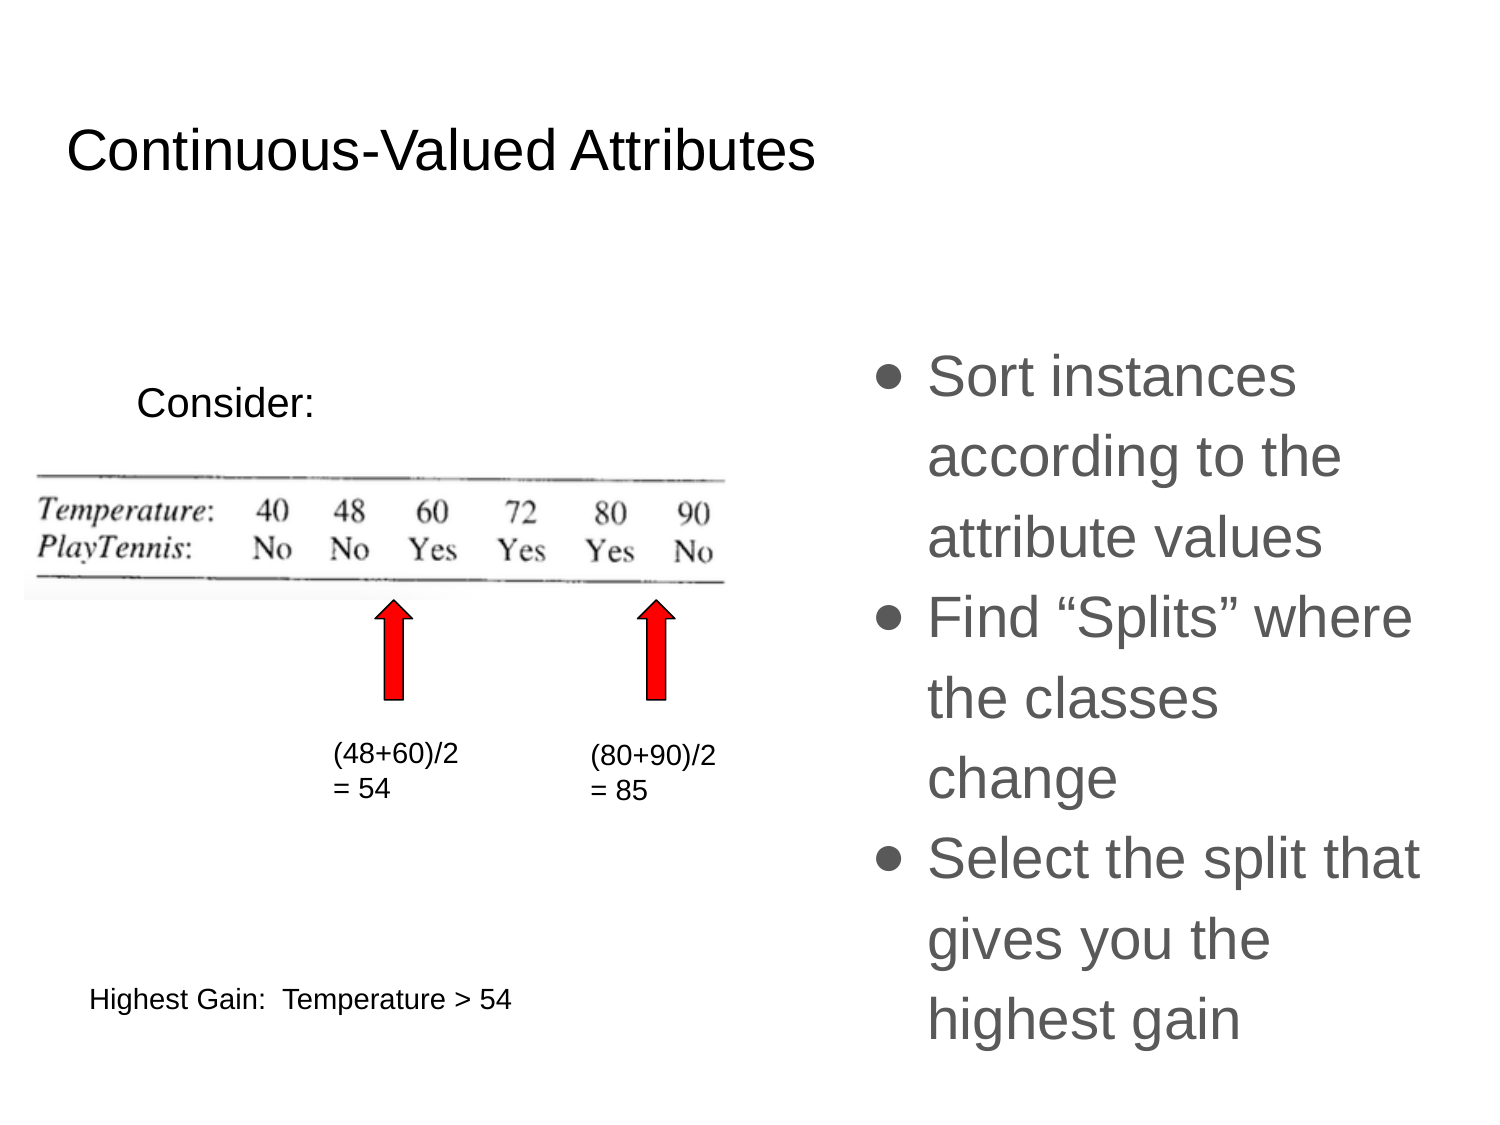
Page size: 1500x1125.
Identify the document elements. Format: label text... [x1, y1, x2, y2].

text_box [637, 608, 676, 700]
list Sort instances according to the attribute values Find “Splits” where the classes change Select the split that gives you the highest gain [837, 312, 1438, 988]
picture [24, 462, 751, 601]
text_box (48+60)/2 = 54 [318, 727, 475, 812]
text_box Highest Gain: Temperature > 54 [74, 972, 528, 1023]
text_box Consider: [121, 368, 331, 434]
title Continuous-Valued Attributes [51, 97, 1449, 223]
text_box [375, 608, 413, 700]
text_box (80+90)/2 = 85 [575, 729, 732, 814]
